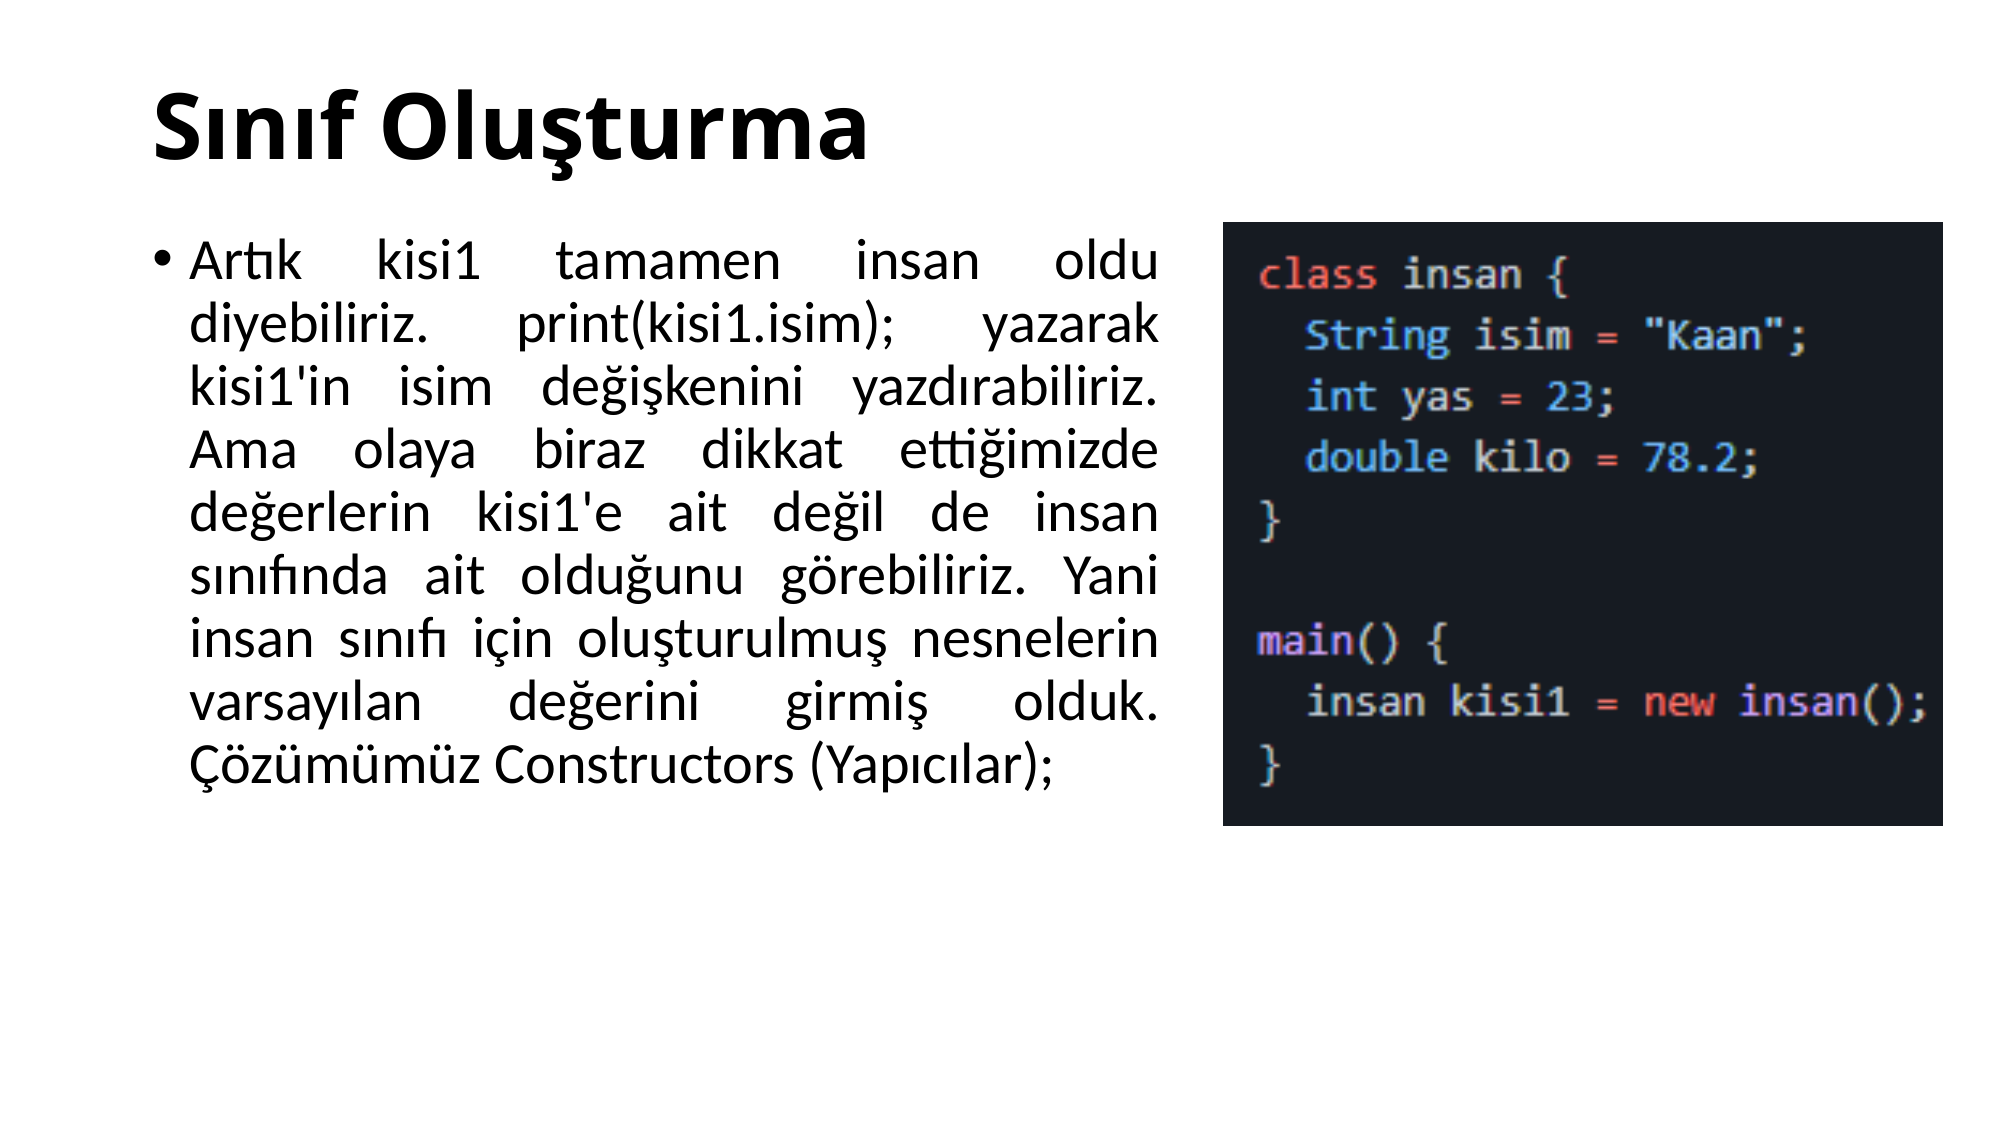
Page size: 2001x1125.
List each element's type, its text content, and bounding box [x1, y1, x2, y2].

picture [1223, 222, 1944, 826]
list Artık kisi1 tamamen insan oldu diyebiliriz. print(kisi1.isim); yazarak kisi1'in isim değişkenini yazdırabiliriz. Ama olaya biraz dikkat ettiğimizde değerlerin kisi1'e ait değil de insan sınıfında ait olduğunu görebiliriz. Yani insan sınıfı için oluşturulmuş nesnelerin varsayılan değerini girmiş olduk. Çözümümüz Constructors (Yapıcılar); [137, 222, 1176, 1014]
title Sınıf Oluşturma [137, 59, 1863, 199]
